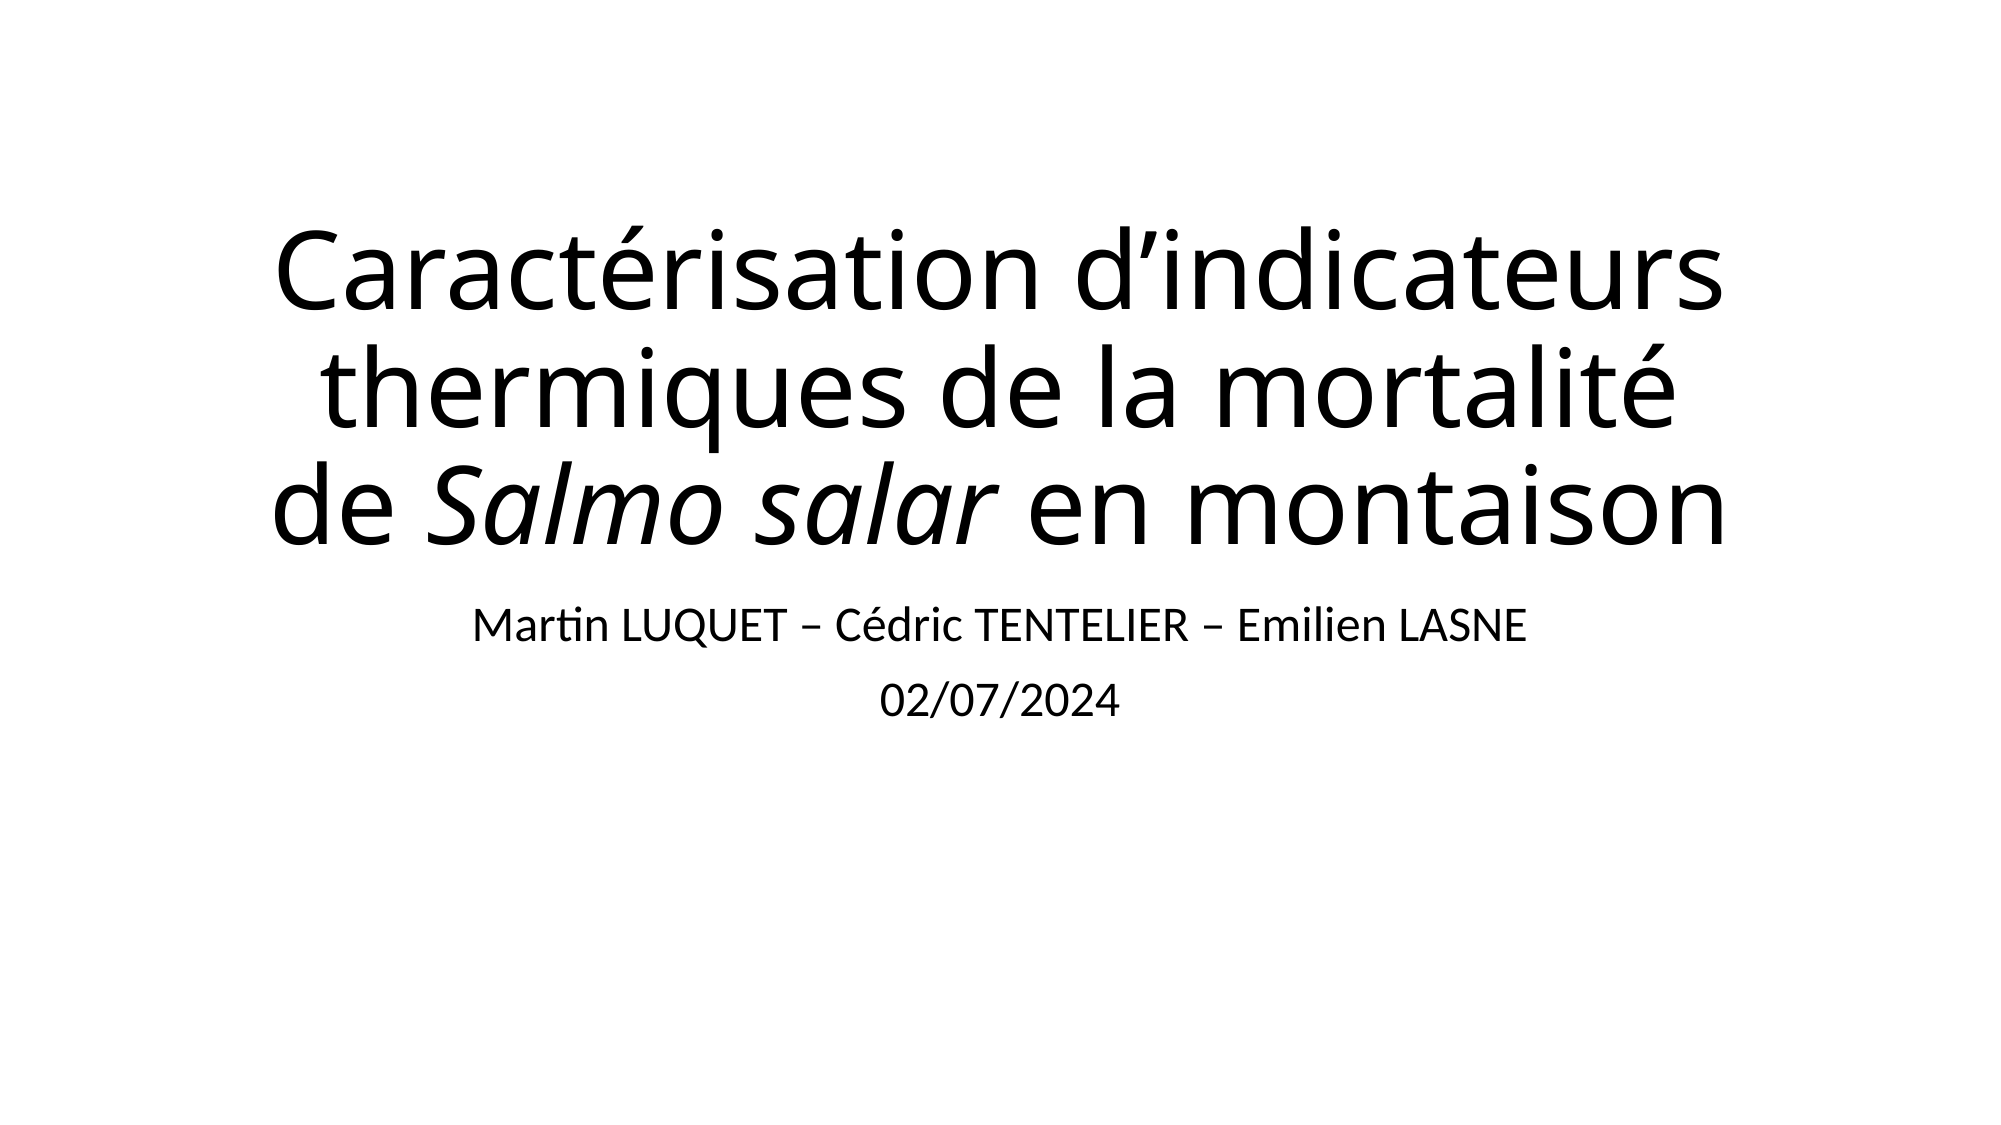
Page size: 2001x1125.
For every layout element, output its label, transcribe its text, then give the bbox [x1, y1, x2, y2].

subtitle Martin LUQUET – Cédric TENTELIER – Emilien LASNE 02/07/2024 [249, 590, 1750, 863]
title Caractérisation d’indicateurs thermiques de la mortalité de Salmo salar en montaison [249, 184, 1750, 576]
